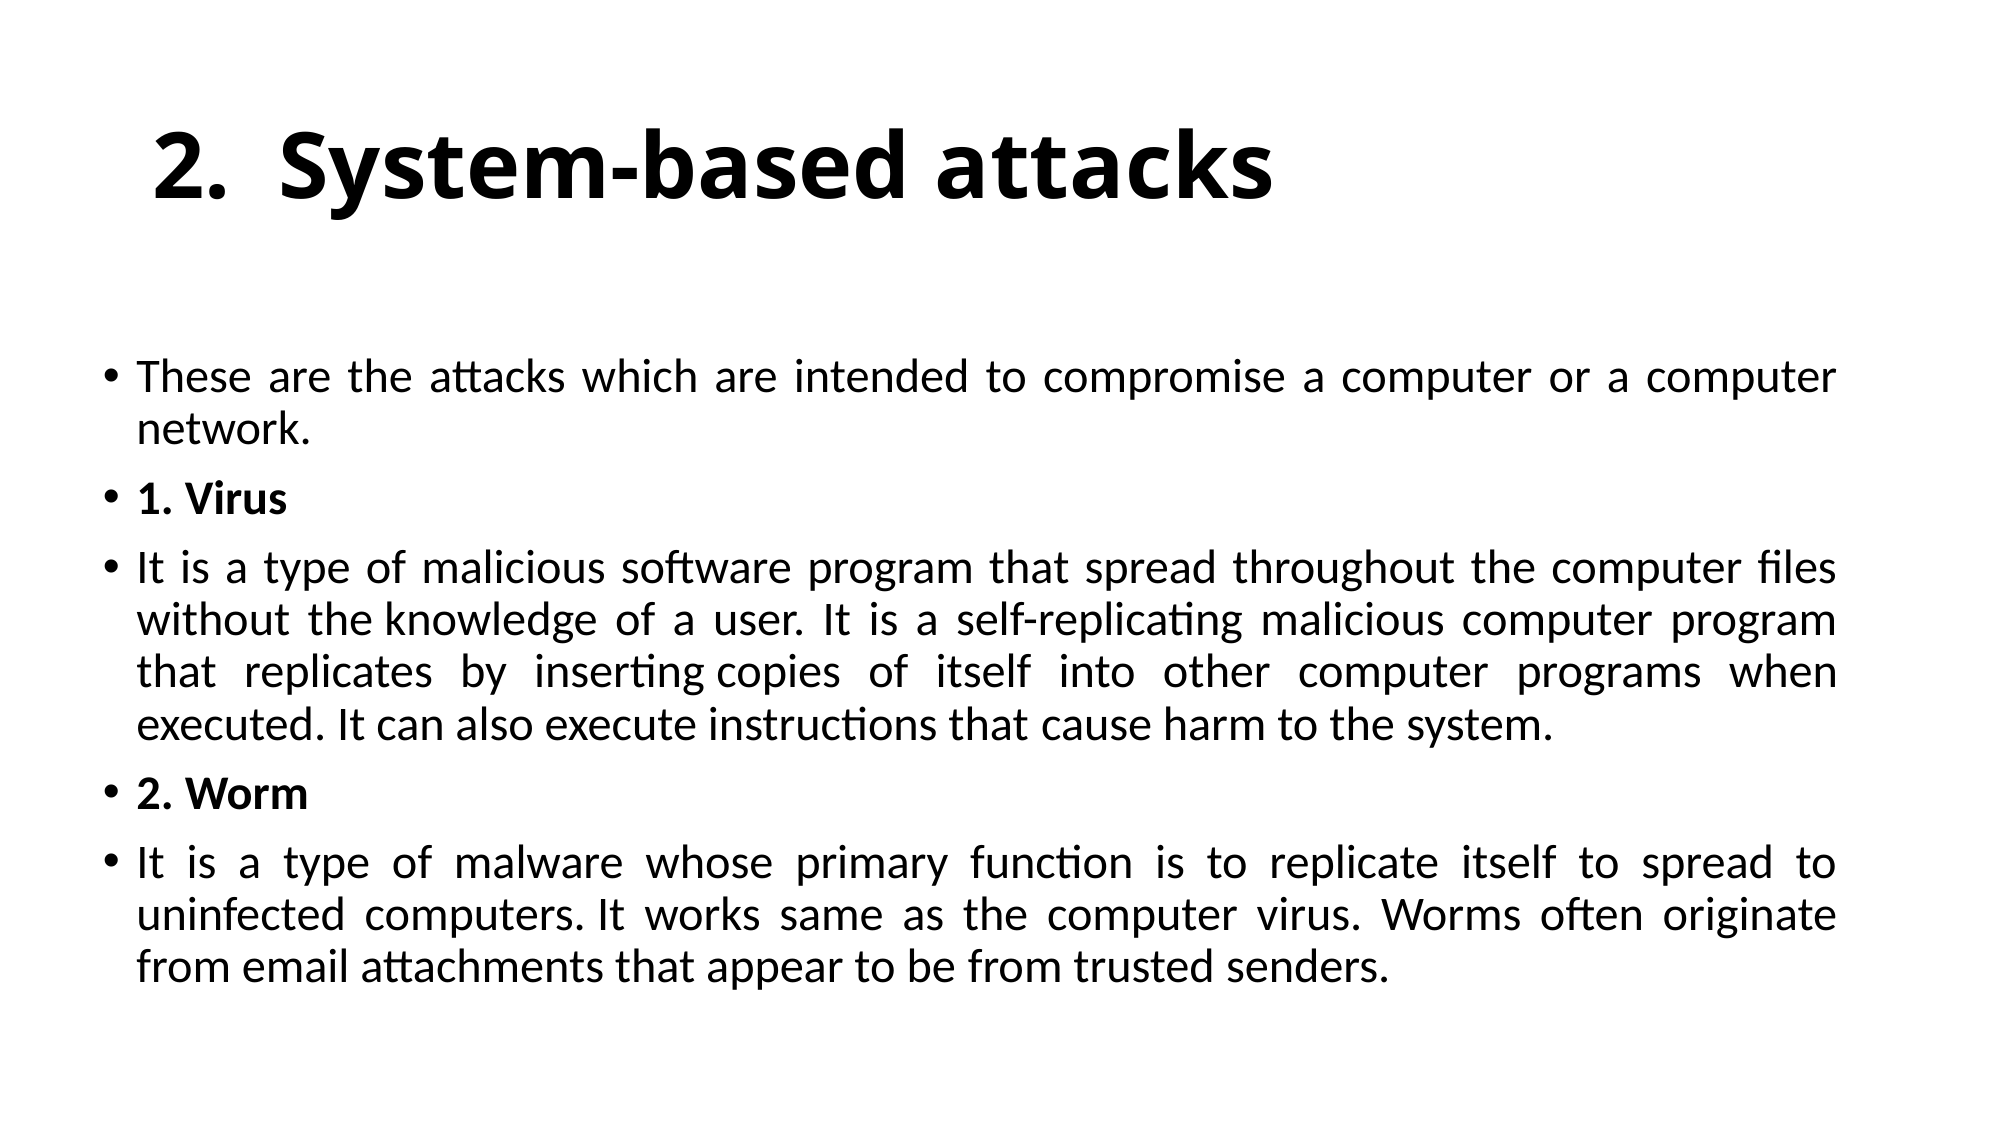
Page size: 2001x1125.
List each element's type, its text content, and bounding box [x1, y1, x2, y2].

title 2. System-based attacks [137, 59, 1863, 278]
list These are the attacks which are intended to compromise a computer or a computer network. 1. Virus It is a type of malicious software program that spread throughout the computer files without the knowledge of a user. It is a self-replicating malicious computer program that replicates by inserting copies of itself into other computer programs when executed. It can also execute instructions that cause harm to the system. 2. Worm It is a type of malware whose primary function is to replicate itself to spread to uninfected computers. It works same as the computer virus. Worms often originate from email attachments that appear to be from trusted senders. [87, 268, 1854, 1007]
